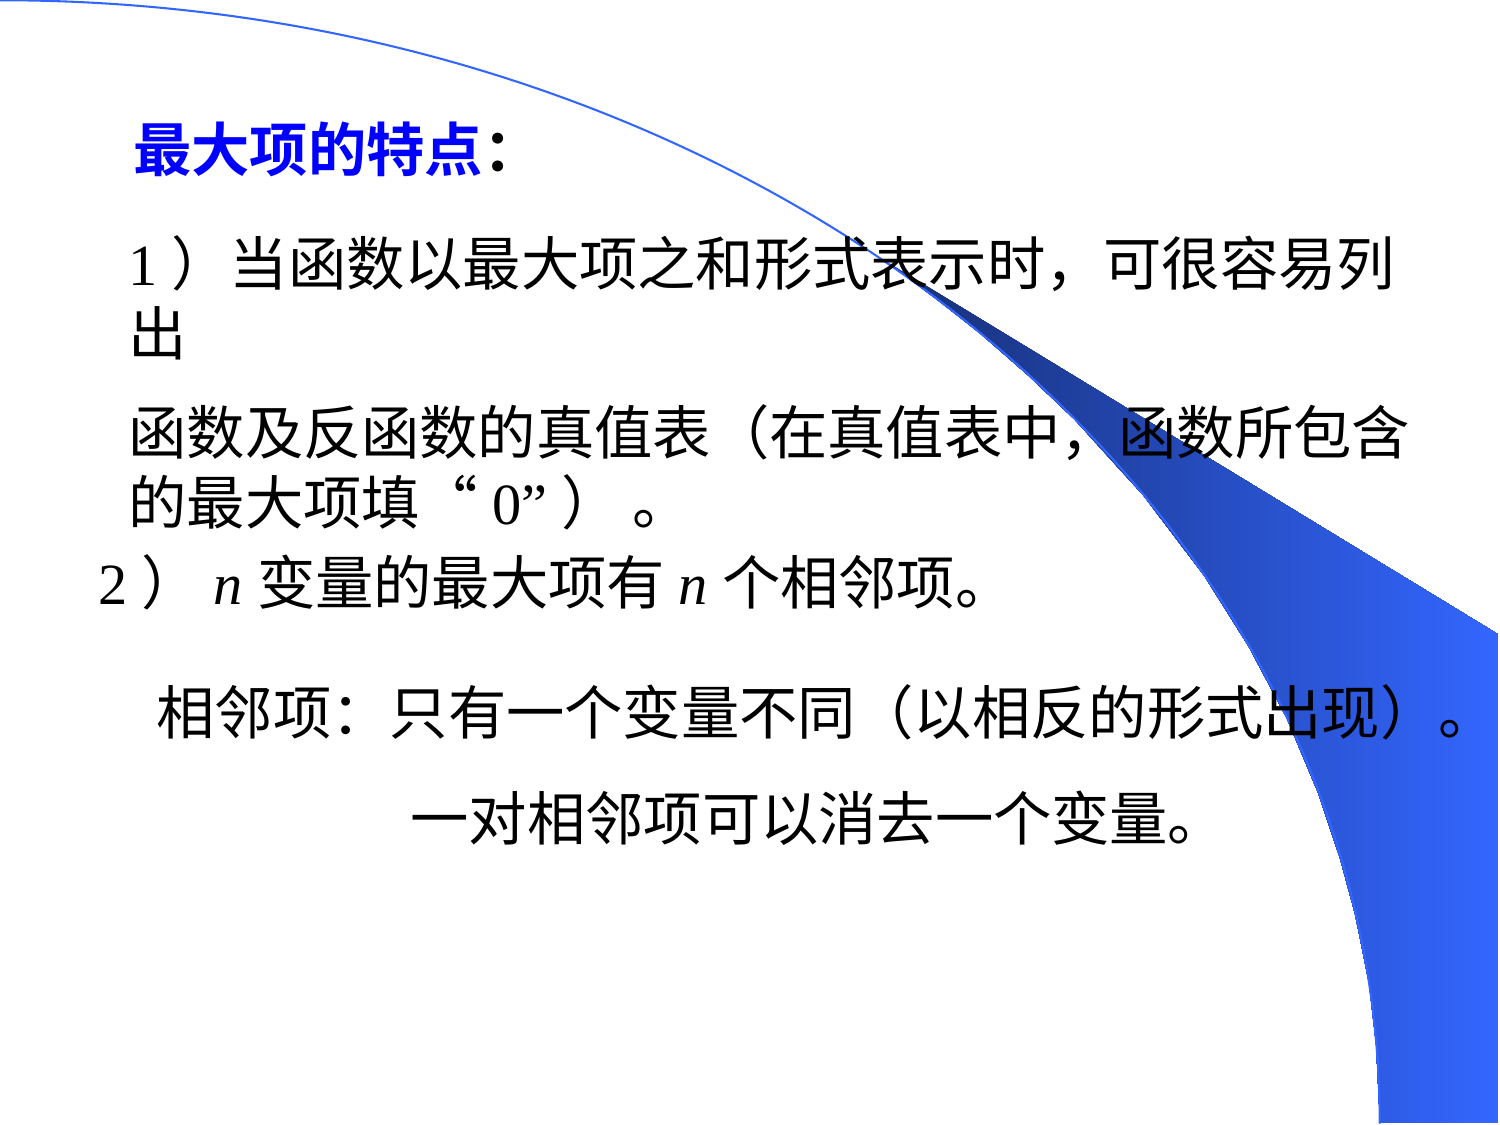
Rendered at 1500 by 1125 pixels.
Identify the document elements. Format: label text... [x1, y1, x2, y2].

text_box 最大项的特点： [118, 106, 557, 191]
text_box 相邻项：只有一个变量不同（以相反的形式出现）。 [142, 668, 1500, 754]
text_box 2）n变量的最大项有n个相邻项。 [83, 538, 1029, 624]
text_box 一对相邻项可以消去一个变量。 [396, 775, 1242, 860]
text_box 1）当函数以最大项之和形式表示时，可很容易列出 函数及反函数的真值表（在真值表中，函数所包含的最大项填“0”） 。 [113, 219, 1459, 544]
